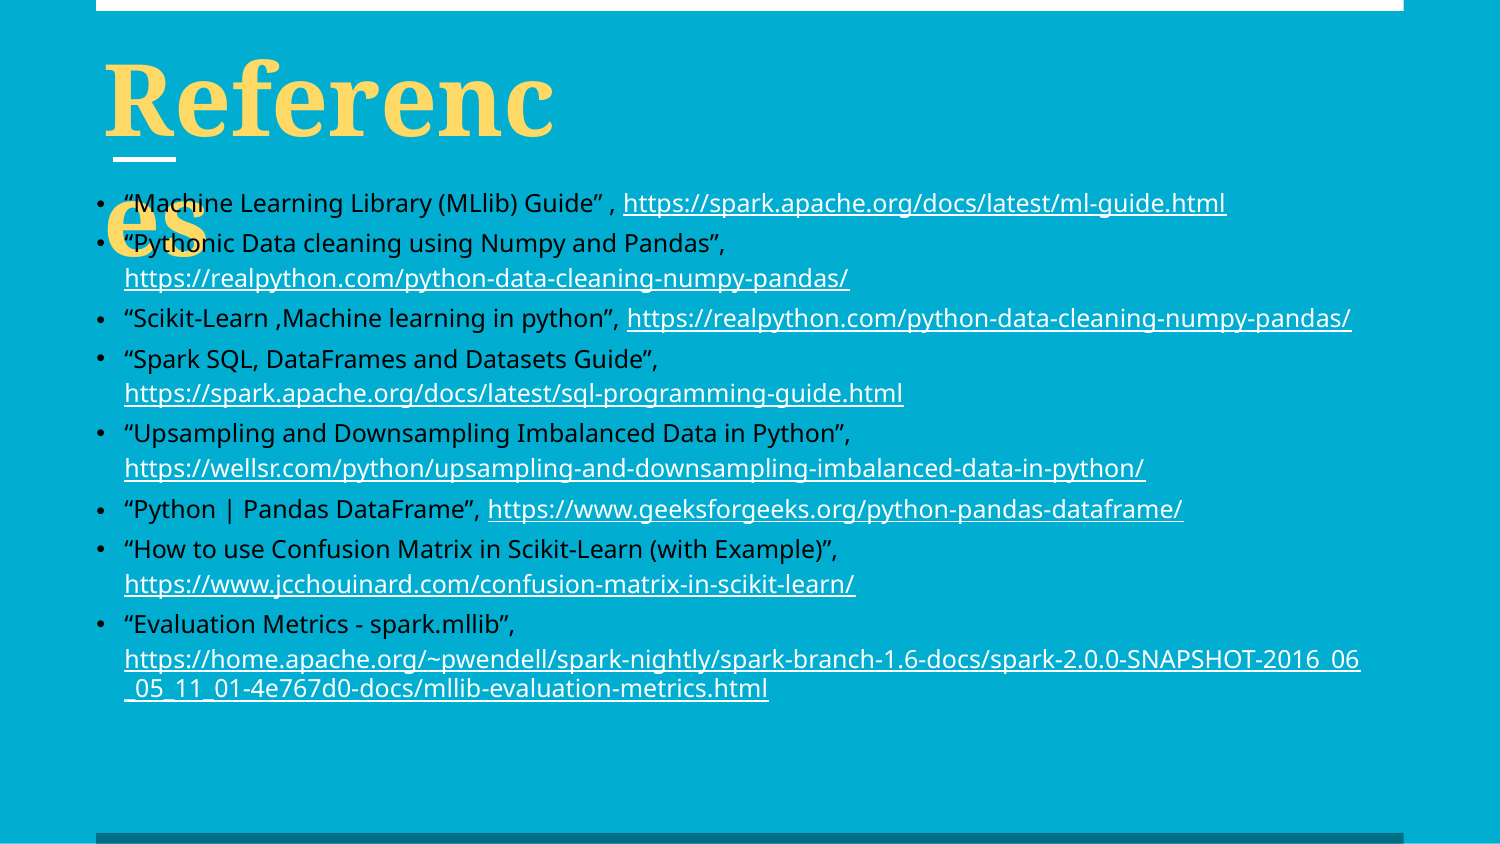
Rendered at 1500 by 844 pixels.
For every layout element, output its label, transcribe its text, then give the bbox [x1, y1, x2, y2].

text_box [96, 0, 1404, 11]
text_box “Machine Learning Library (MLlib) Guide” , https://spark.apache.org/docs/latest/ml-guide.html “Pythonic Data cleaning using Numpy and Pandas”, https://realpython.com/python-data-cleaning-numpy-pandas/ “Scikit-Learn ,Machine learning in python”, https://realpython.com/python-data-cleaning-numpy-pandas/ “Spark SQL, DataFrames and Datasets Guide”, https://spark.apache.org/docs/latest/sql-programming-guide.html “Upsampling and Downsampling Imbalanced Data in Python”, https://wellsr.com/python/upsampling-and-downsampling-imbalanced-data-in-python/ “Python | Pandas DataFrame”, https://www.geeksforgeeks.org/python-pandas-dataframe/ “How to use Confusion Matrix in Scikit-Learn (with Example)”, https://www.jcchouinard.com/confusion-matrix-in-scikit-learn/ “Evaluation Metrics - spark.mllib”, https://home.apache.org/~pwendell/spark-nightly/spark-branch-1.6-docs/spark-2.0.0-SNAPSHOT-2016_06_05_11_01-4e767d0-docs/mllib-evaluation-metrics.html [94, 180, 1378, 844]
title References [101, 34, 613, 180]
text_box [1378, 832, 1404, 844]
